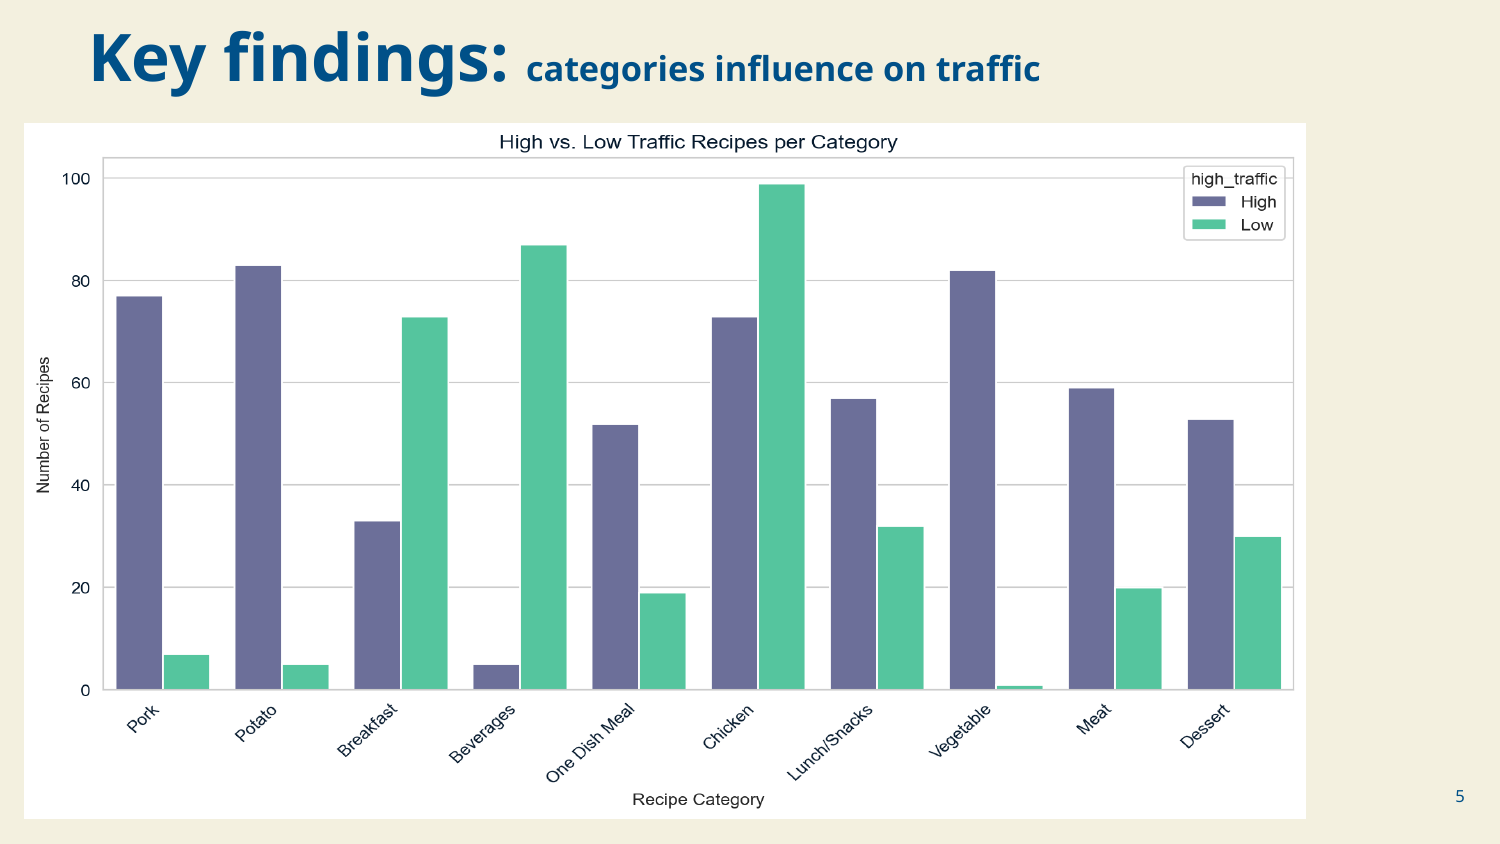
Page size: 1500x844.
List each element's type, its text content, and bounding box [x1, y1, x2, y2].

text_box Key findings: categories influence on traffic [73, 11, 1338, 99]
slide_number ‹#› [1389, 764, 1480, 830]
picture [24, 123, 1306, 819]
